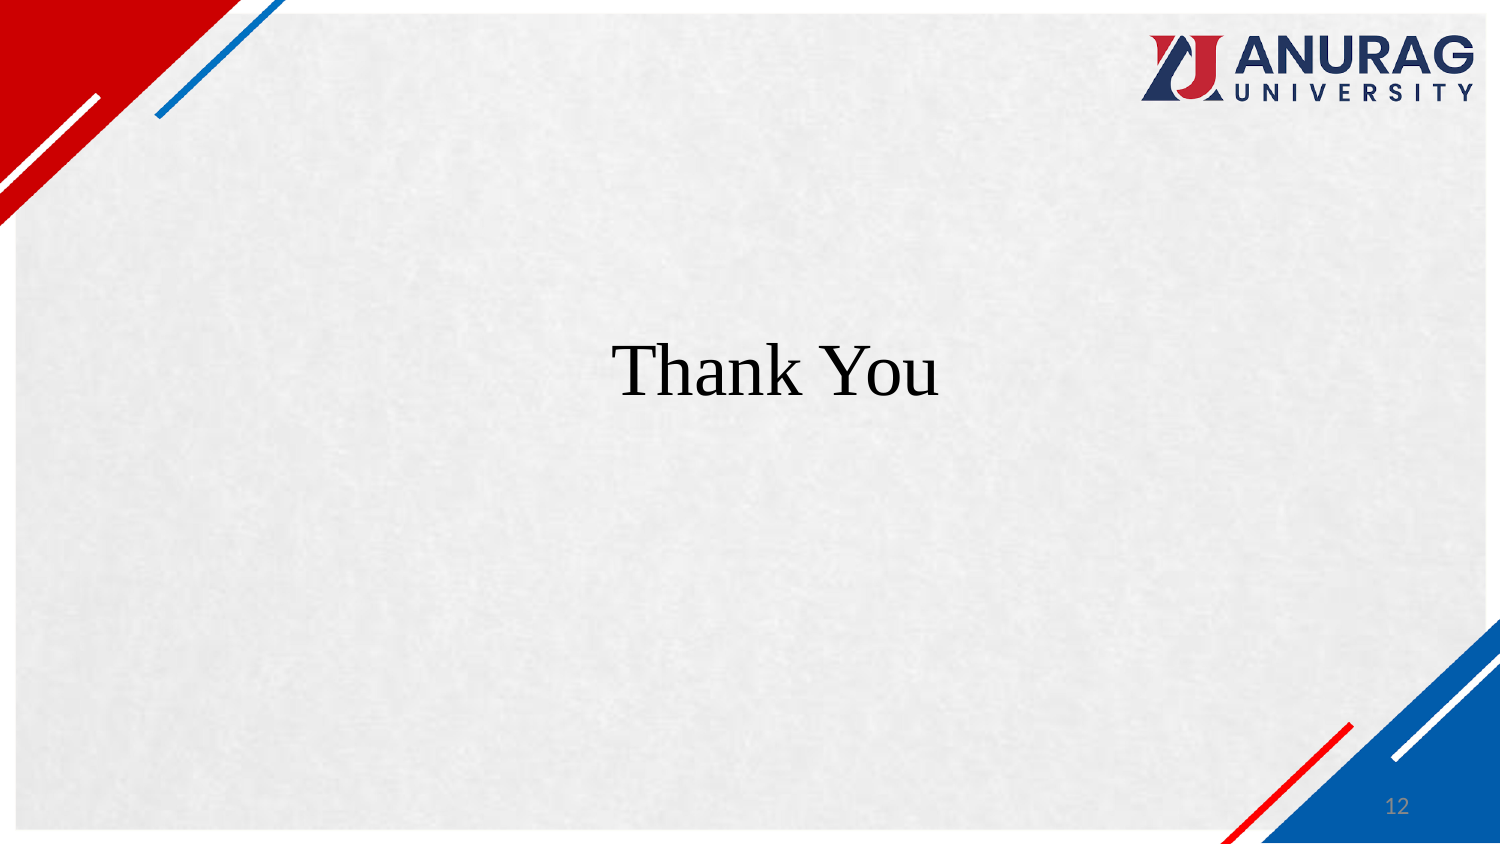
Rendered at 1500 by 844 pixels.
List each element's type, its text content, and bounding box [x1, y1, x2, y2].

picture [0, 0, 1500, 844]
slide_number 12 [1074, 782, 1425, 827]
title Thank You [467, 294, 1085, 436]
